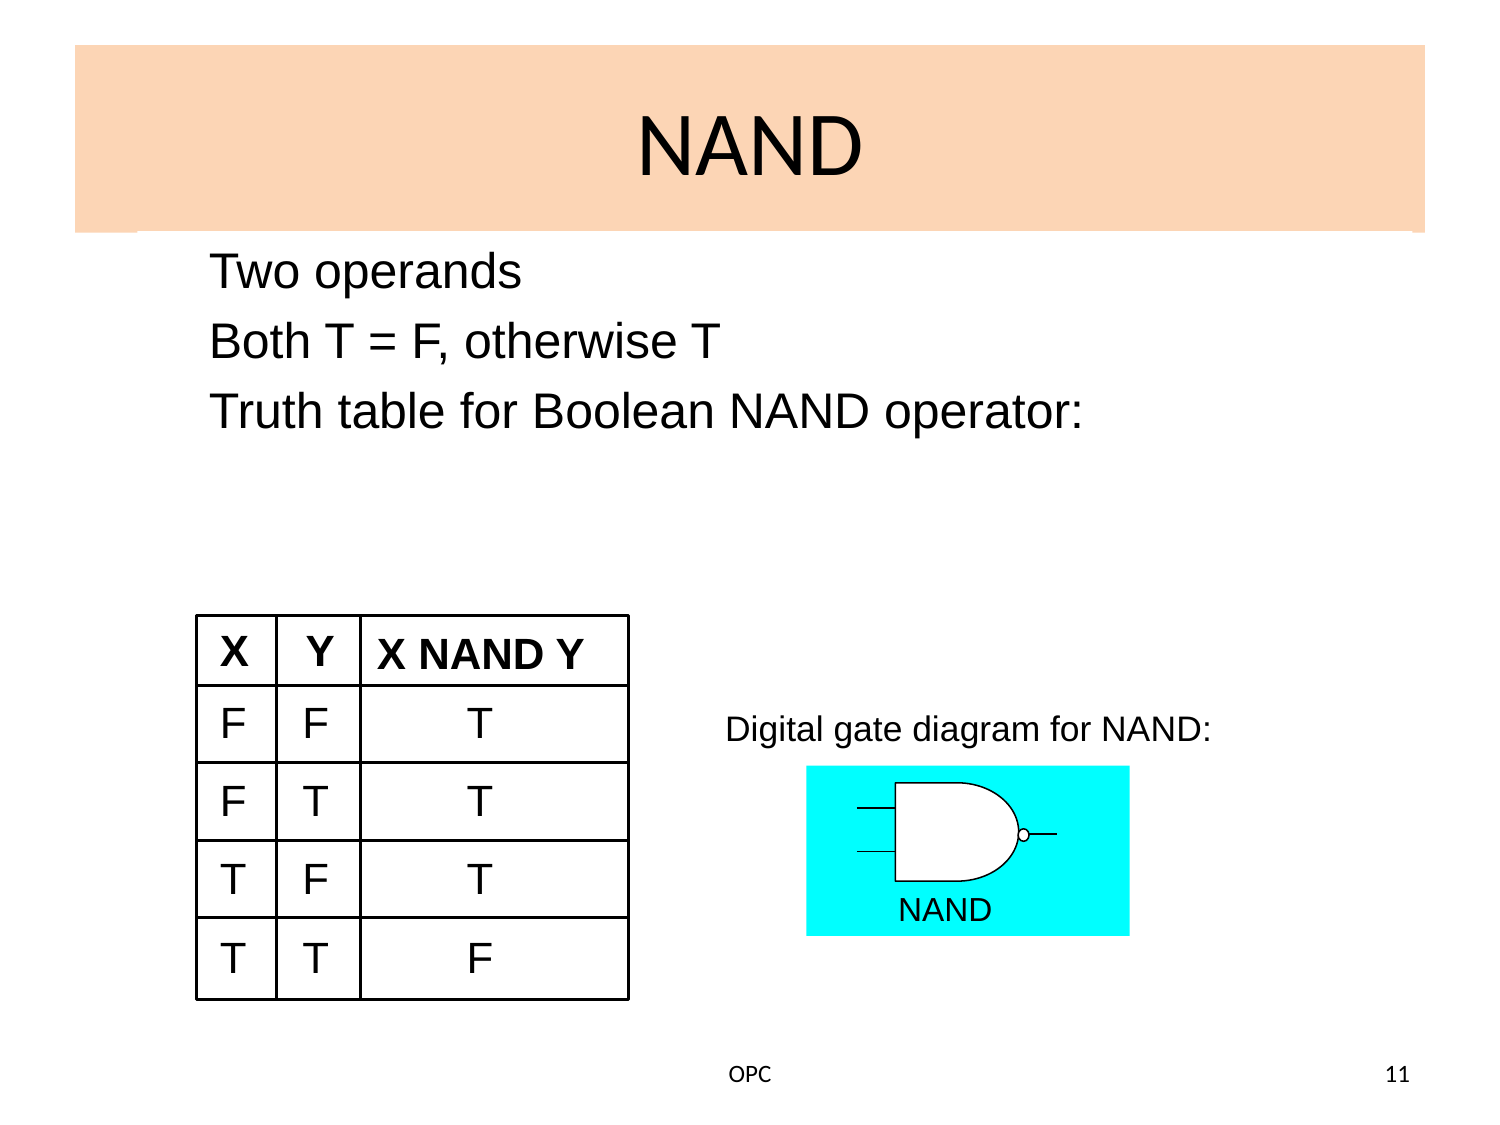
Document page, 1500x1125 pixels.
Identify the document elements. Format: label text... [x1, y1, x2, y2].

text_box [185, 603, 636, 1004]
footer OPC [512, 1042, 988, 1103]
slide_number 11 [1074, 1042, 1425, 1103]
title NAND [75, 45, 1425, 233]
text_box Digital gate diagram for NAND: [662, 684, 1275, 770]
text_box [806, 765, 1130, 937]
text_box Two operands Both T = F, otherwise T Truth table for Boolean NAND operator: [137, 231, 1413, 319]
